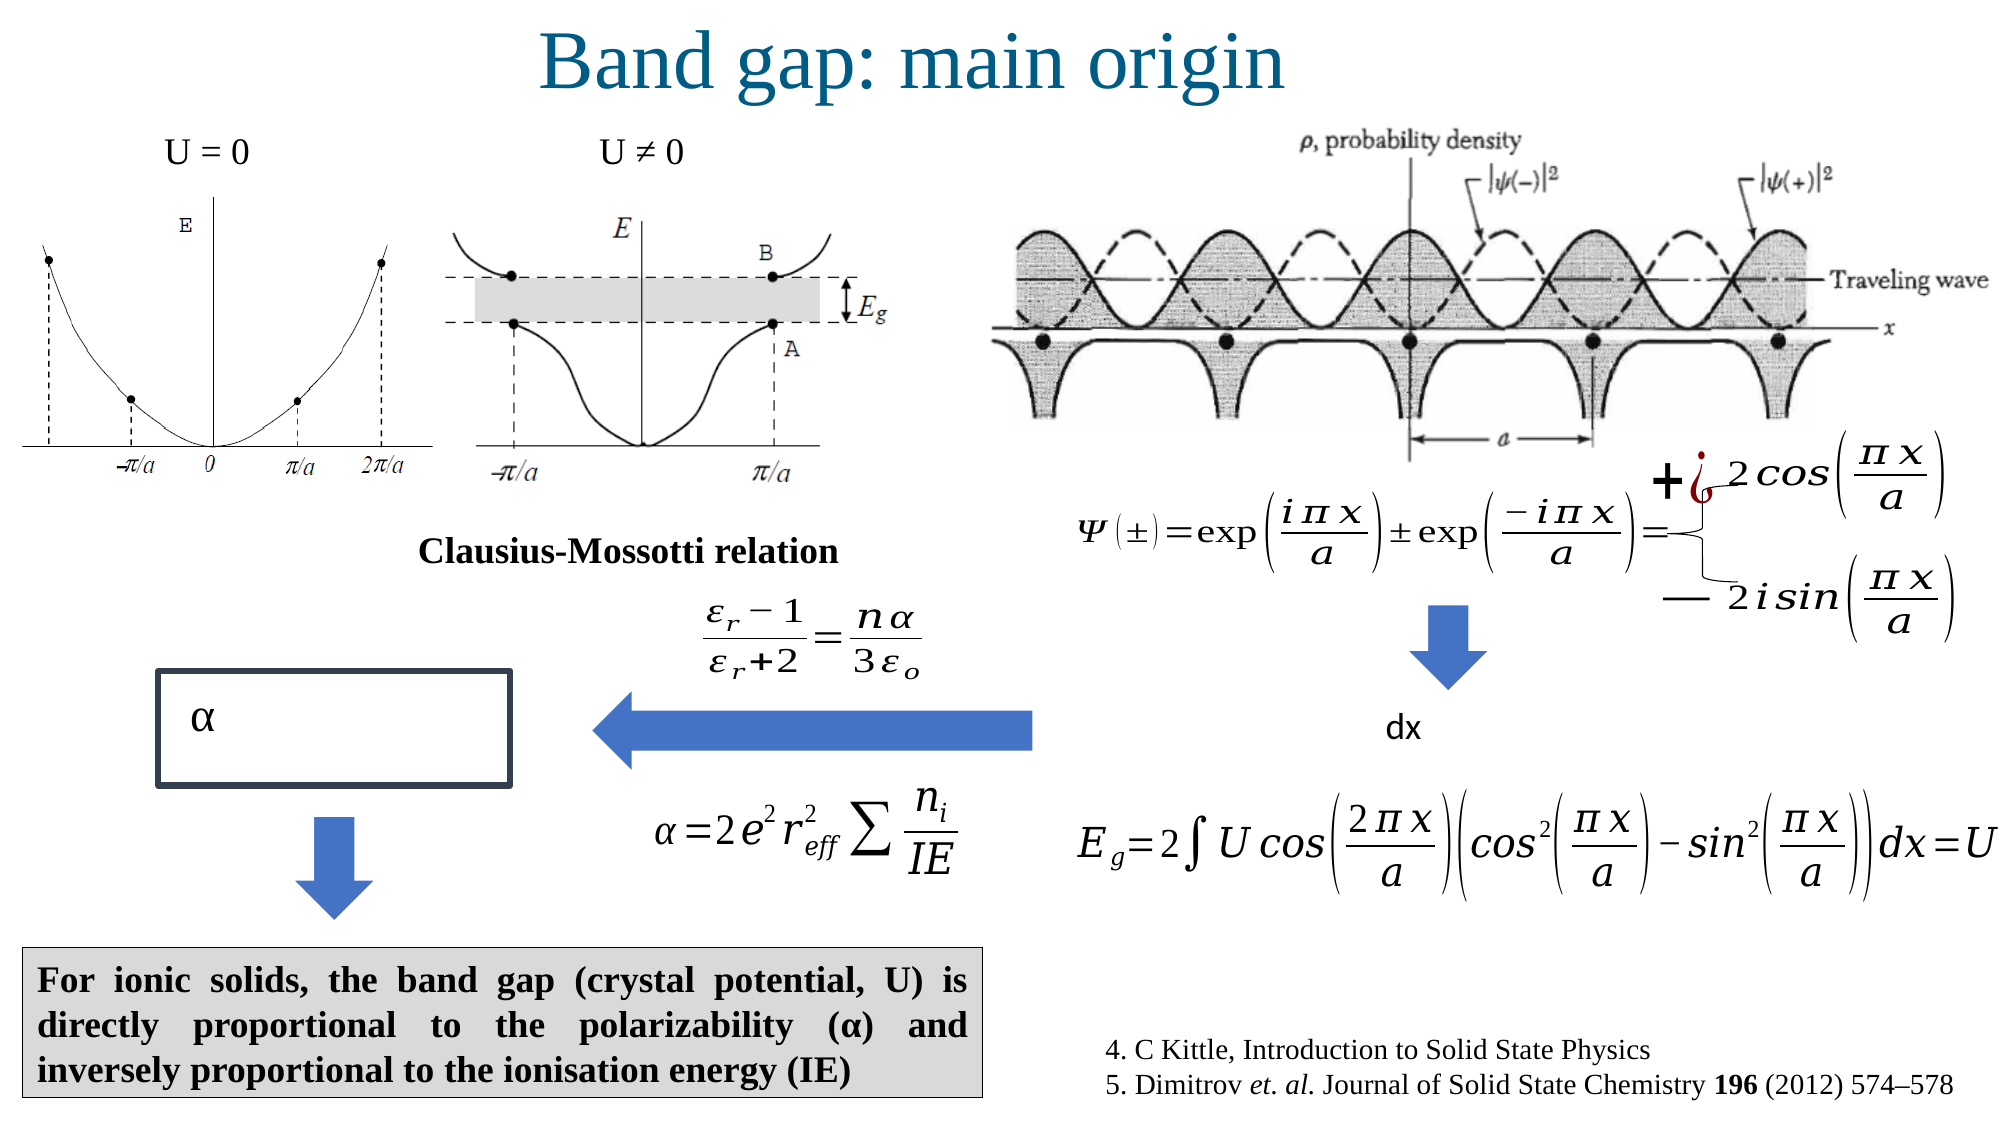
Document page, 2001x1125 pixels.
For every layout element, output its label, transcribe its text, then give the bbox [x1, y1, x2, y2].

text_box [22, 119, 898, 507]
text_box For ionic solids, the band gap (crystal potential, U) is directly proportional to the polarizability (α) and inversely proportional to the ionisation energy (IE) [22, 947, 983, 1098]
text_box [1401, 647, 1496, 695]
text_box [1075, 429, 1957, 647]
text_box Clausius-Mossotti relation [403, 518, 855, 579]
text_box [587, 683, 1036, 778]
text_box [287, 813, 382, 925]
text_box Band gap: main origin [523, 1, 1332, 121]
text_box 4. C Kittle, Introduction to Solid State Physics 5. Dimitrov et. al. Journal of Solid State Chemistry 196 (2012) 574–578 [1090, 1023, 2000, 1125]
picture [982, 109, 2000, 469]
text_box [158, 670, 511, 786]
